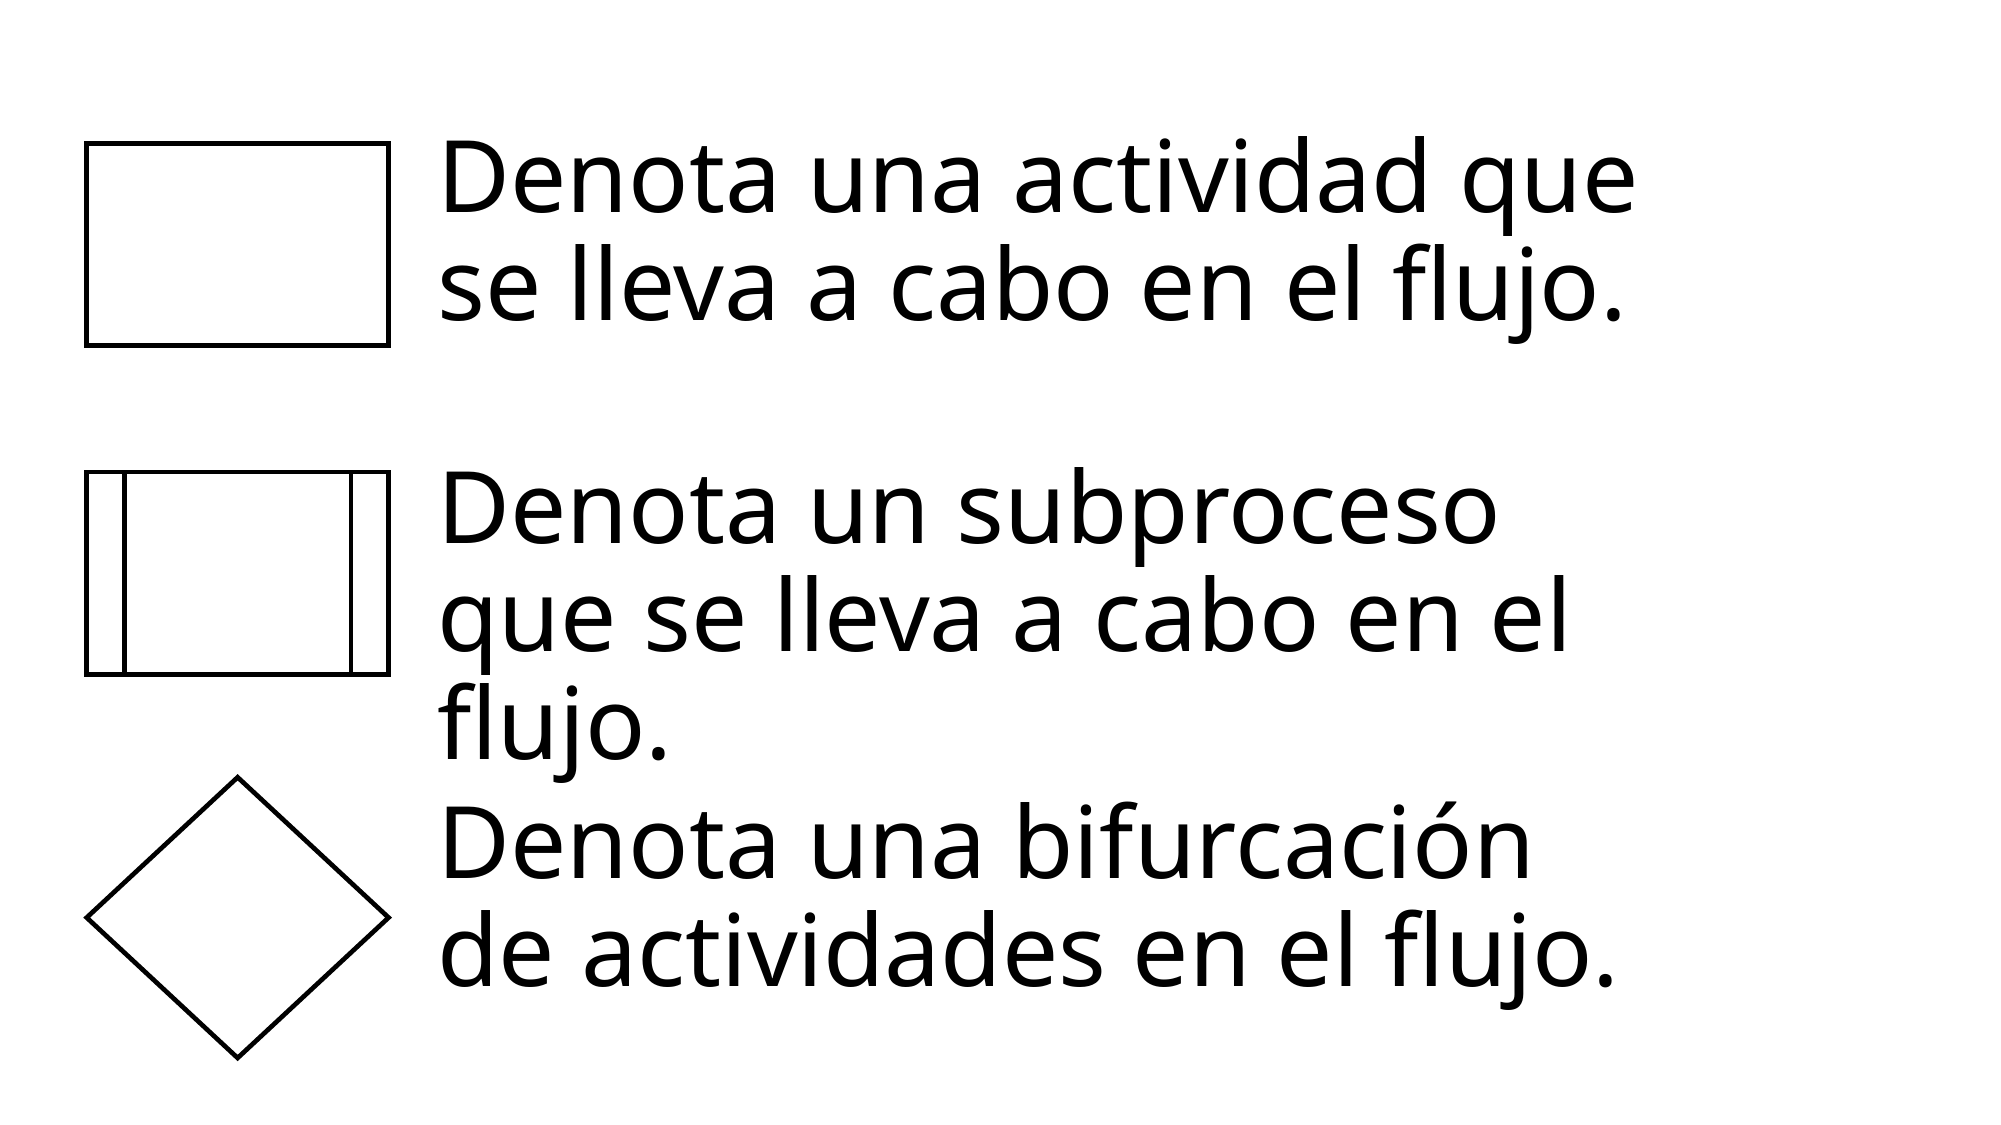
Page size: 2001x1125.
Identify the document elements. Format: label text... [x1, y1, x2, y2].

text_box Denota un subproceso que se lleva a cabo en el flujo. [422, 449, 1689, 580]
text_box [86, 471, 390, 675]
text_box Denota una bifurcación de actividades en el flujo. [422, 784, 1689, 915]
text_box Denota una actividad que se lleva a cabo en el flujo. [422, 119, 1689, 249]
text_box [85, 775, 391, 1060]
text_box [86, 142, 390, 347]
